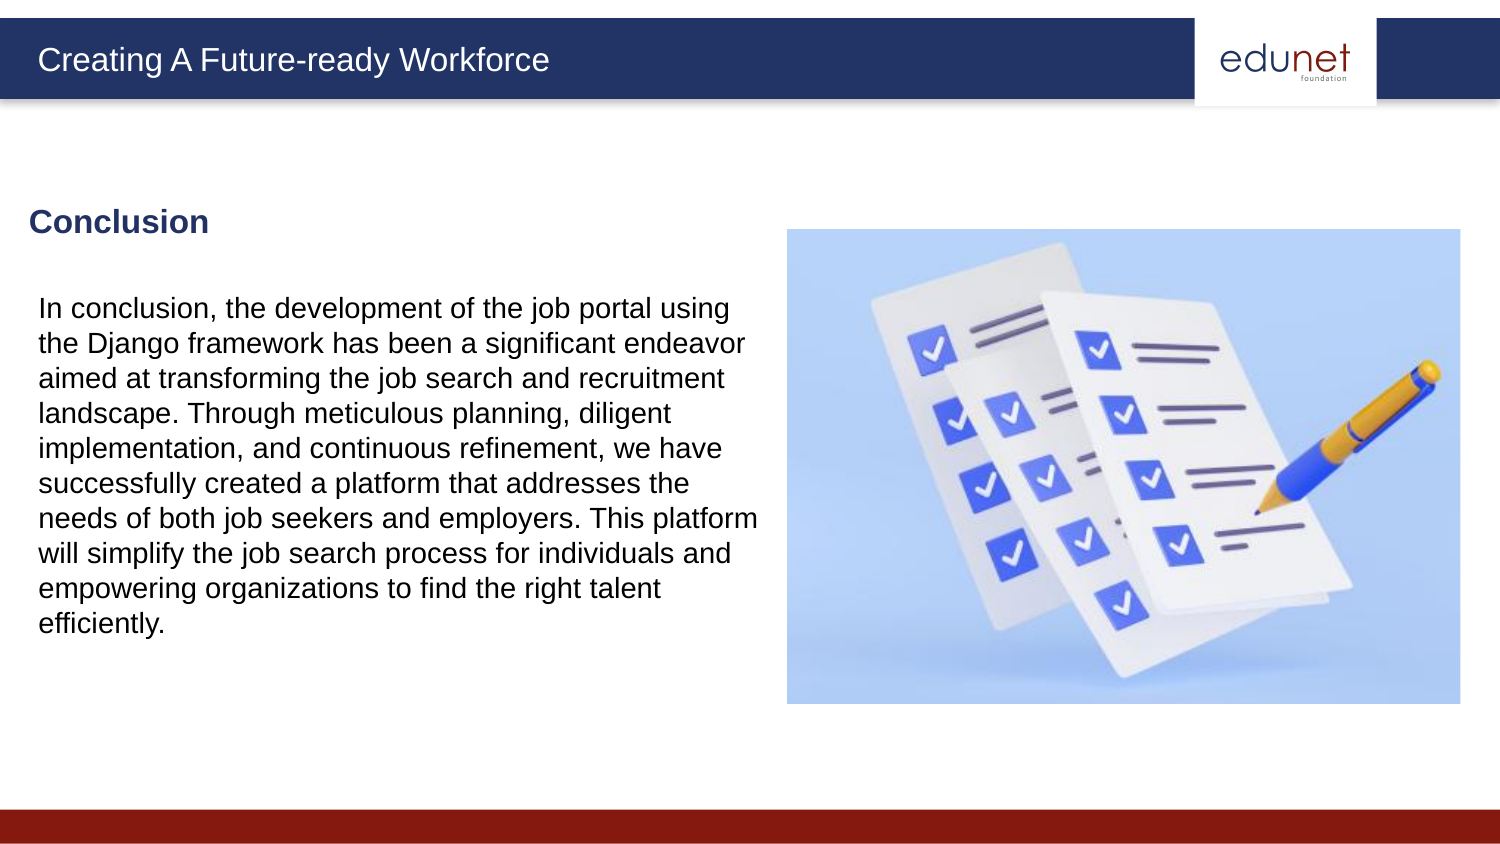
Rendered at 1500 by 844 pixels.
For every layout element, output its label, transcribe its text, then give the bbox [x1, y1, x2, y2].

text_box In conclusion, the development of the job portal using the Django framework has been a significant endeavor aimed at transforming the job search and recruitment landscape. Through meticulous planning, diligent implementation, and continuous refinement, we have successfully created a platform that addresses the needs of both job seekers and employers. This platform will simplify the job search process for individuals and empowering organizations to find the right talent efficiently. [23, 282, 781, 647]
text_box Conclusion [14, 192, 741, 248]
picture [1215, 38, 1356, 86]
picture [786, 229, 1461, 705]
